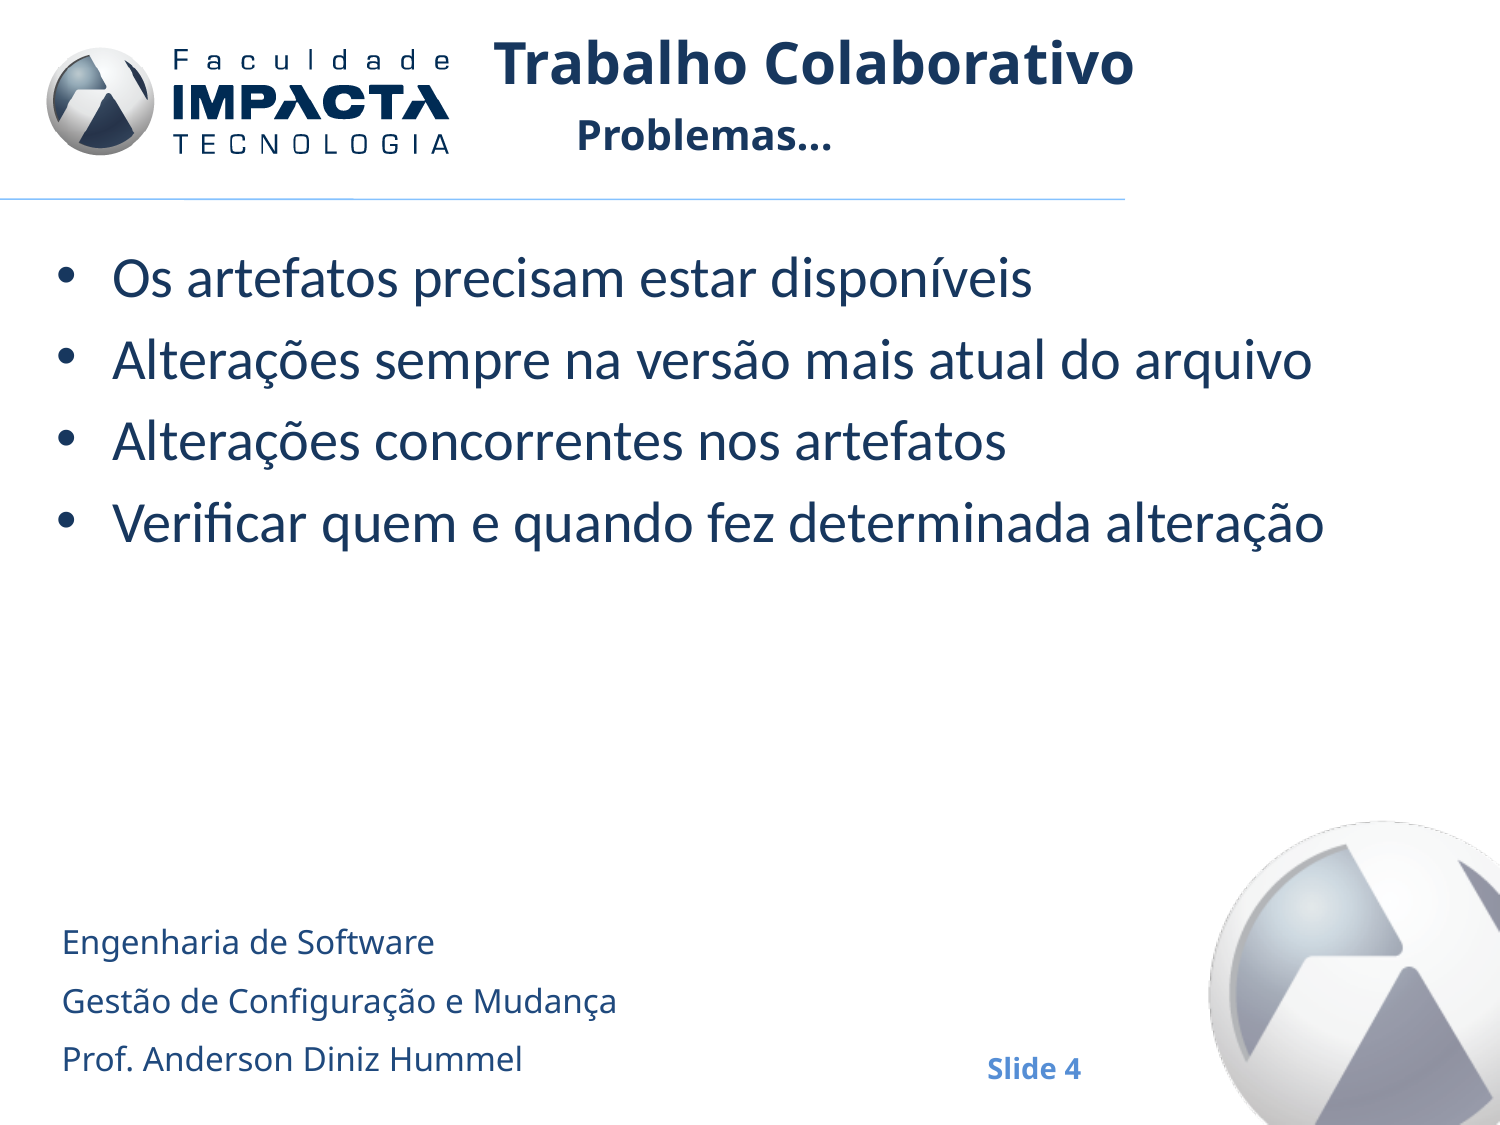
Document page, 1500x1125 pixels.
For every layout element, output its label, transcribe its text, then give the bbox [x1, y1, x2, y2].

picture [35, 35, 458, 164]
list Problemas... [561, 101, 1471, 197]
list Engenharia de Software [46, 914, 868, 972]
list Os artefatos precisam estar disponíveis Alterações sempre na versão mais atual do arquivo Alterações concorrentes nos artefatos Verificar quem e quando fez determinada alteração [41, 231, 1400, 894]
list Prof. Anderson Diniz Hummel [46, 1031, 868, 1102]
picture [1206, 787, 1500, 1125]
list Gestão de Configuração e Mudança [46, 972, 868, 1031]
title Trabalho Colaborativo [478, 19, 1483, 102]
